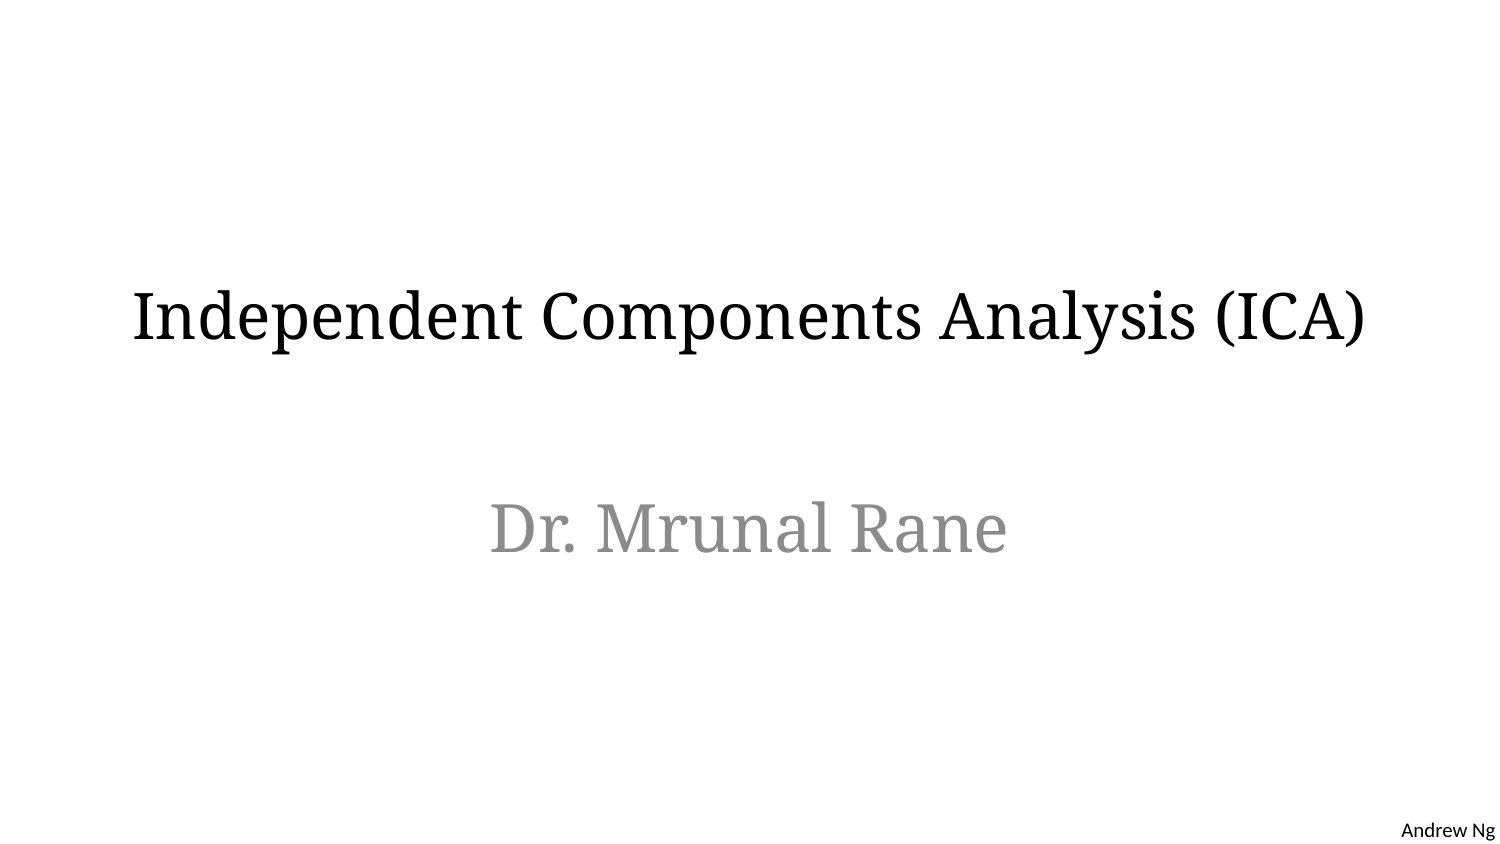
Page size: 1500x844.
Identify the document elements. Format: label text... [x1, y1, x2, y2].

subtitle Dr. Mrunal Rane [225, 478, 1275, 694]
title Independent Components Analysis (ICA) [112, 262, 1388, 443]
